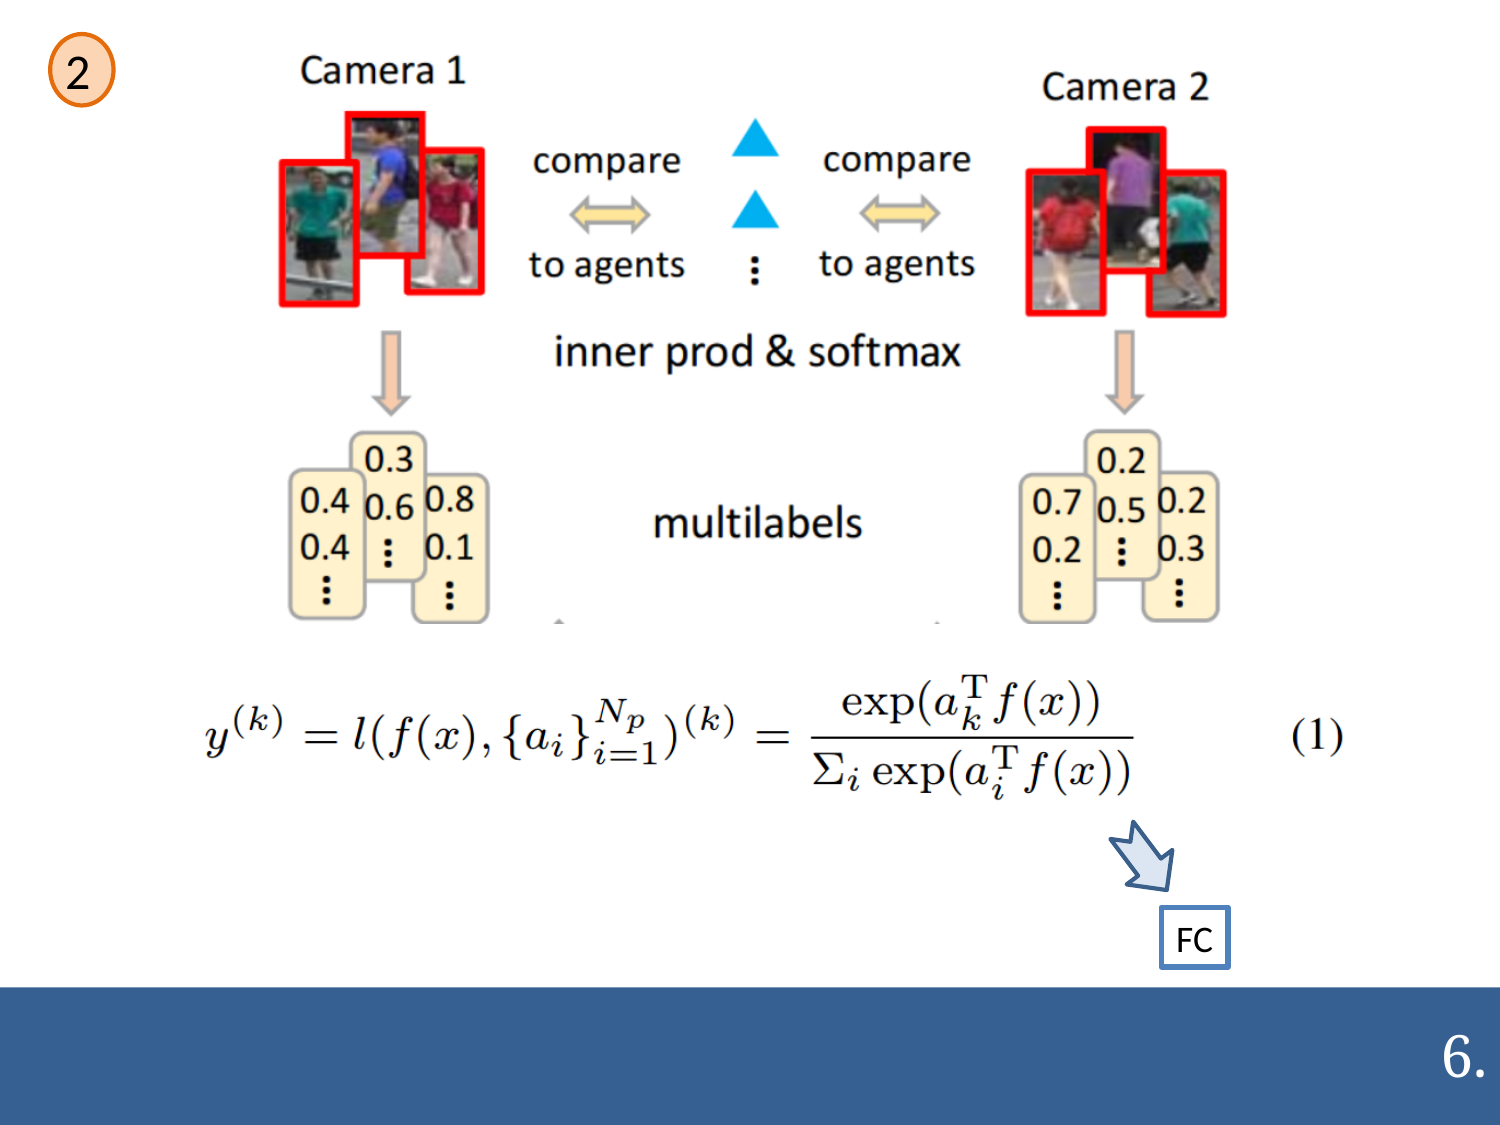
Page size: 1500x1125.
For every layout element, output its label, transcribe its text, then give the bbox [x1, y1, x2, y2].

picture [253, 31, 1247, 624]
text_box FC [1161, 907, 1228, 968]
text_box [0, 987, 1500, 1125]
picture [168, 656, 1375, 814]
text_box [1108, 821, 1175, 893]
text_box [49, 31, 114, 108]
